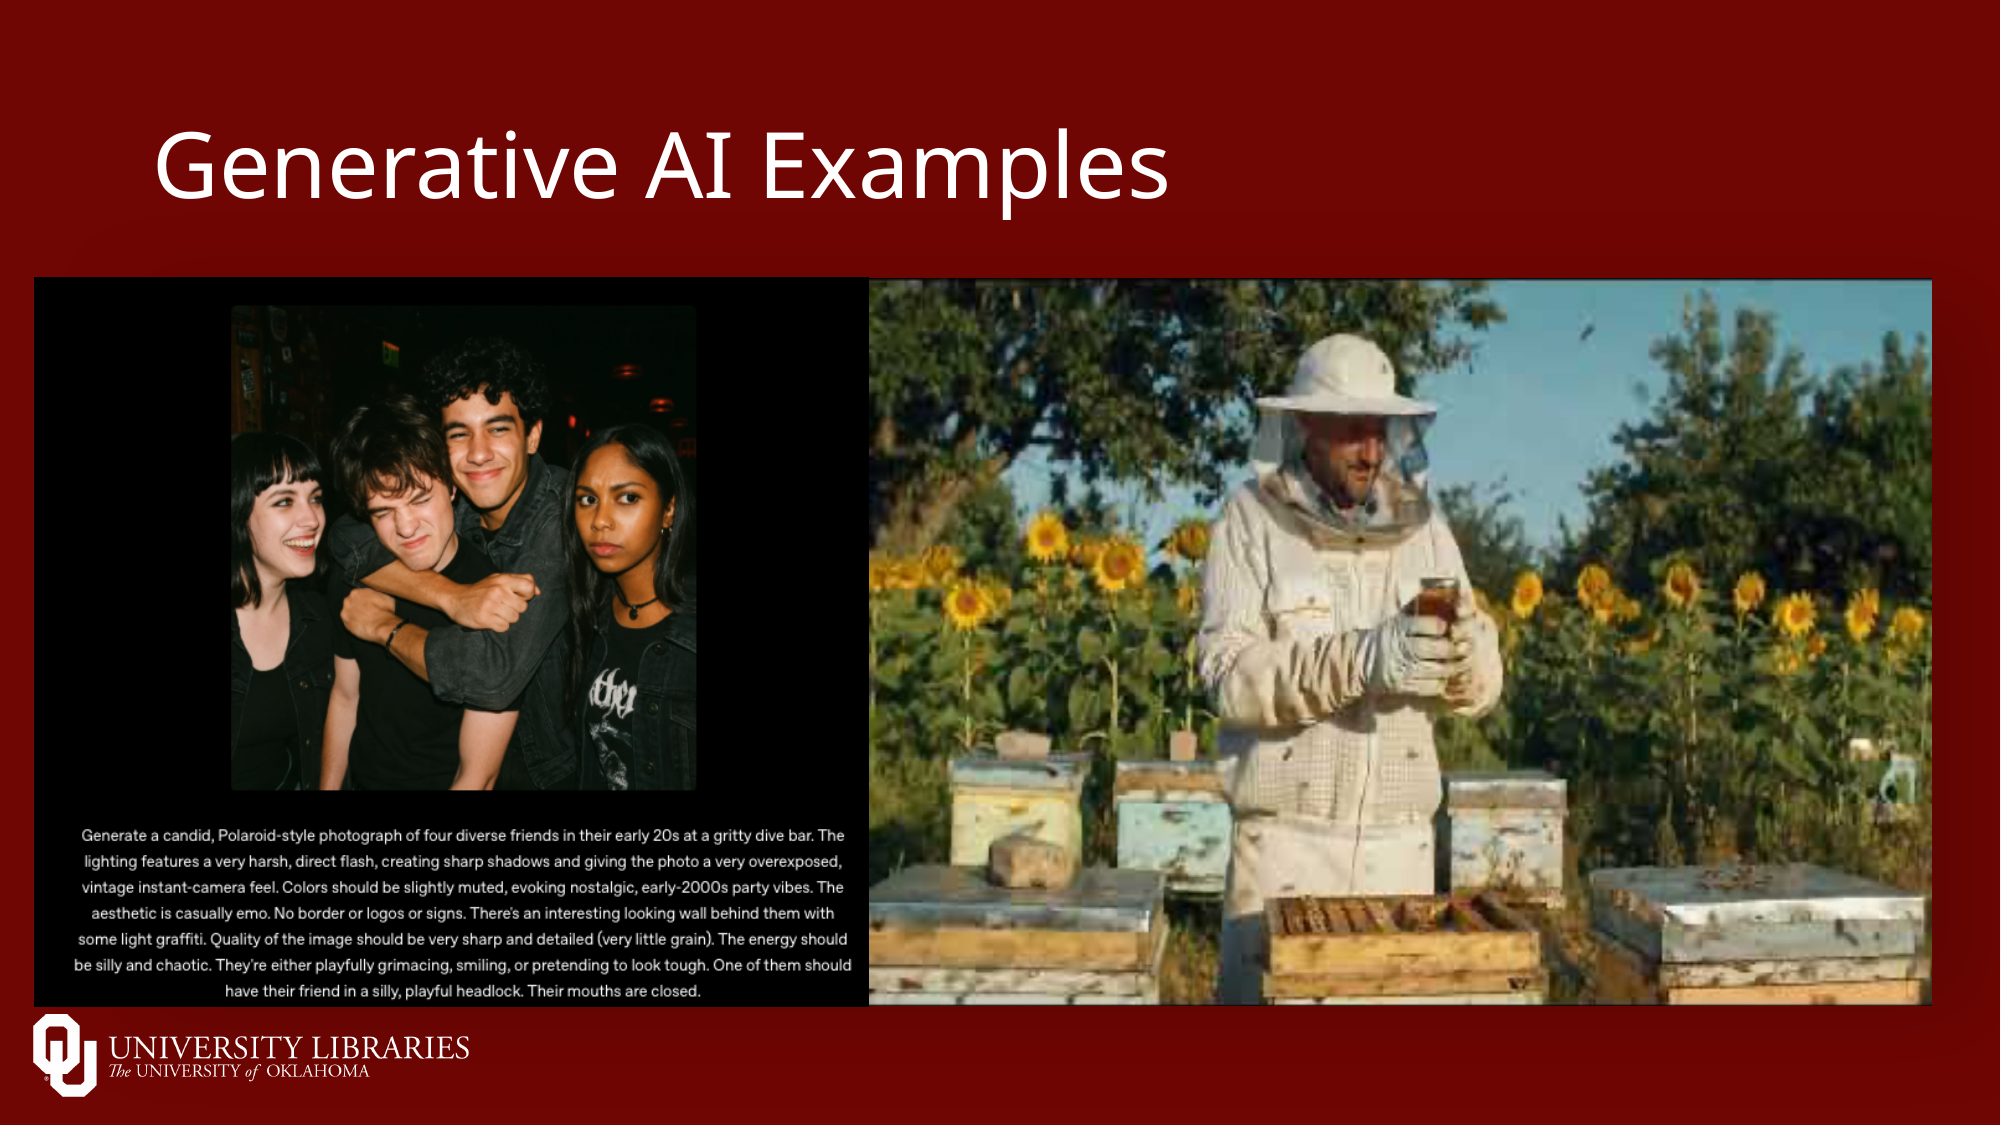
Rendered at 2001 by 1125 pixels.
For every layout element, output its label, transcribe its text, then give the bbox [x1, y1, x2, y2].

title Generative AI Examples [137, 59, 1863, 276]
picture [33, 276, 869, 1007]
picture [33, 1014, 471, 1097]
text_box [869, 276, 1933, 1007]
